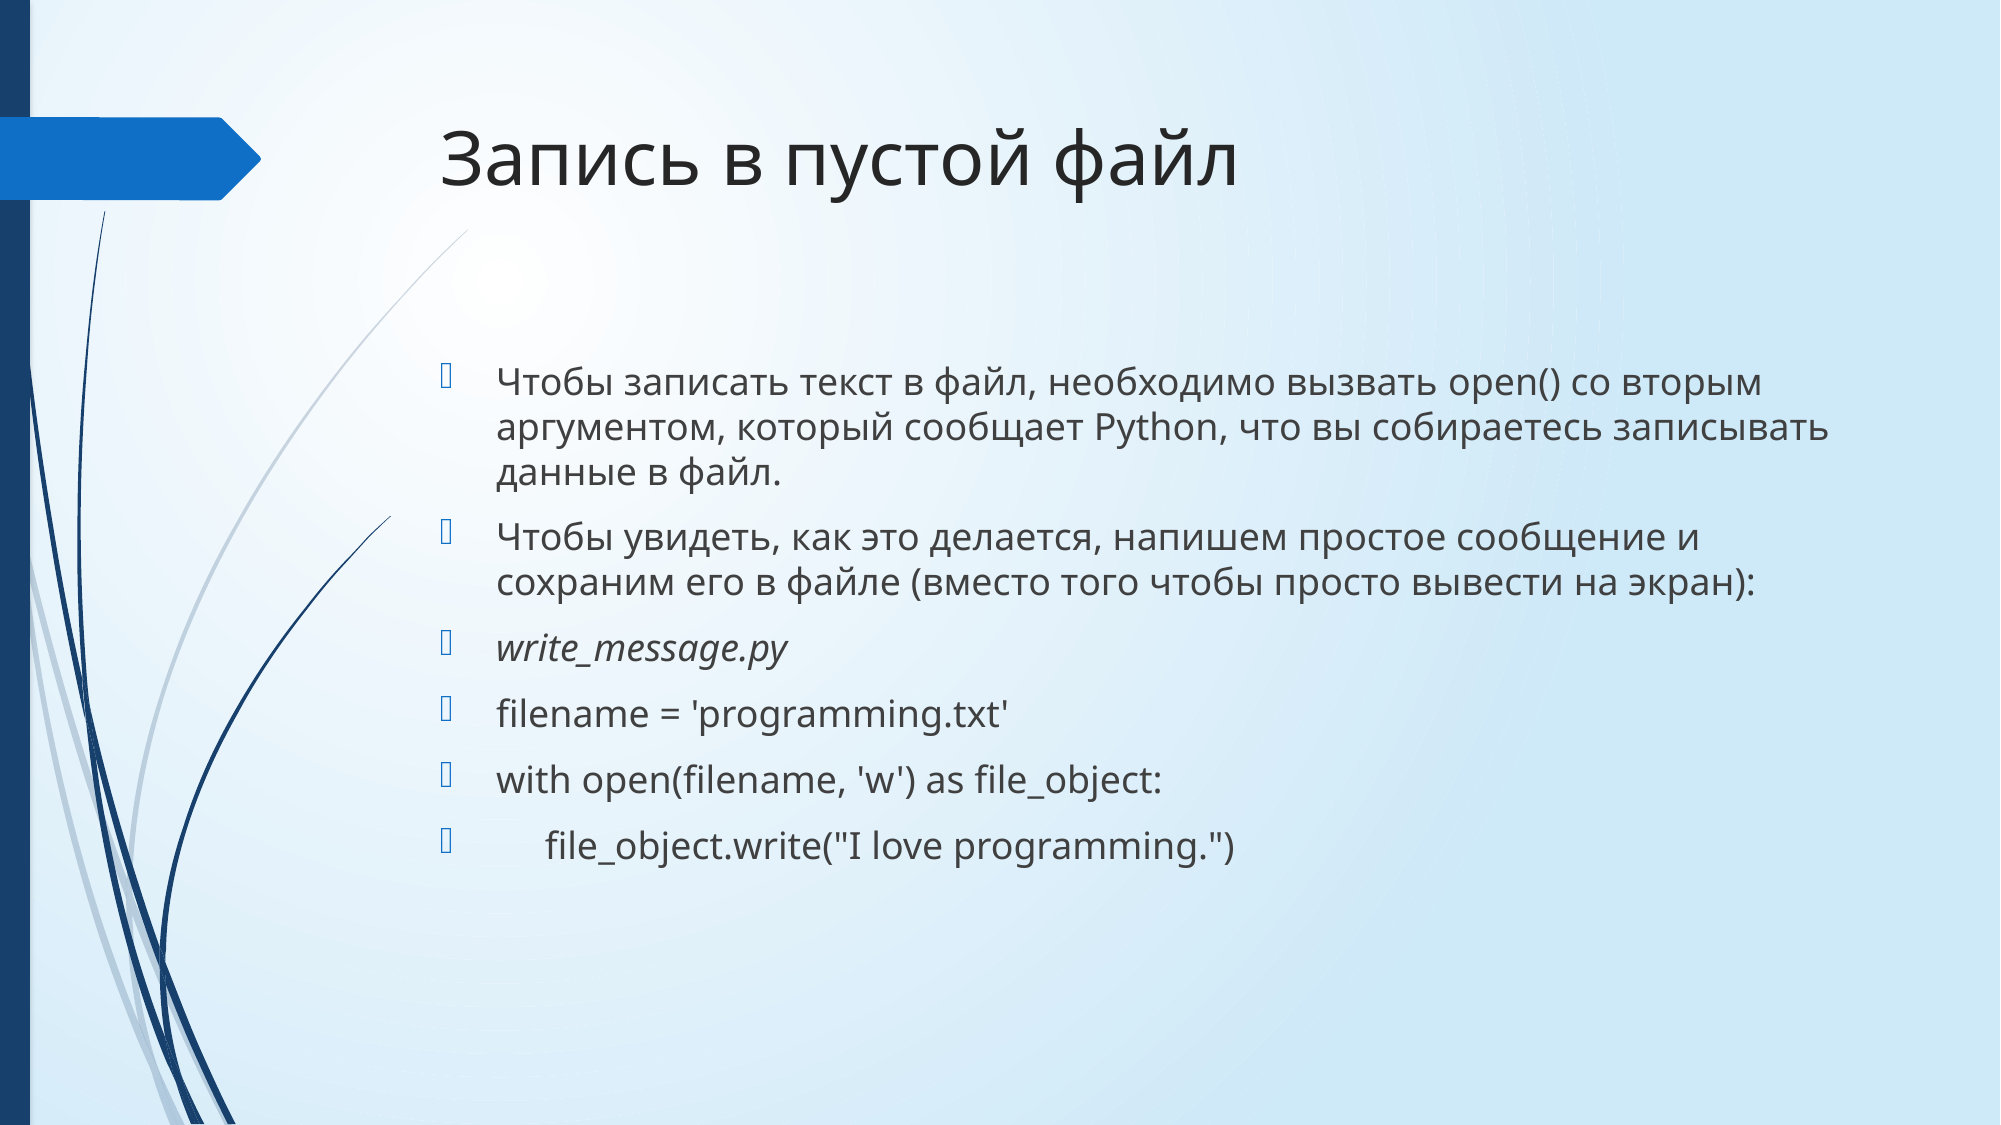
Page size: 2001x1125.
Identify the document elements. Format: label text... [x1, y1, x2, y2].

title Запись в пустой файл [425, 102, 1888, 313]
list Чтобы записать текст в файл, необходимо вызвать open() со вторым аргументом, который сообщает Python, что вы собираетесь записывать данные в файл. Чтобы увидеть, как это делается, напишем простое сообщение и сохраним его в файле (вместо того чтобы просто вывести на экран): write_message.py filename = 'programming.txt' with open(filename, 'w') as file_object: file_object.write("I love programming.") [424, 350, 1888, 970]
